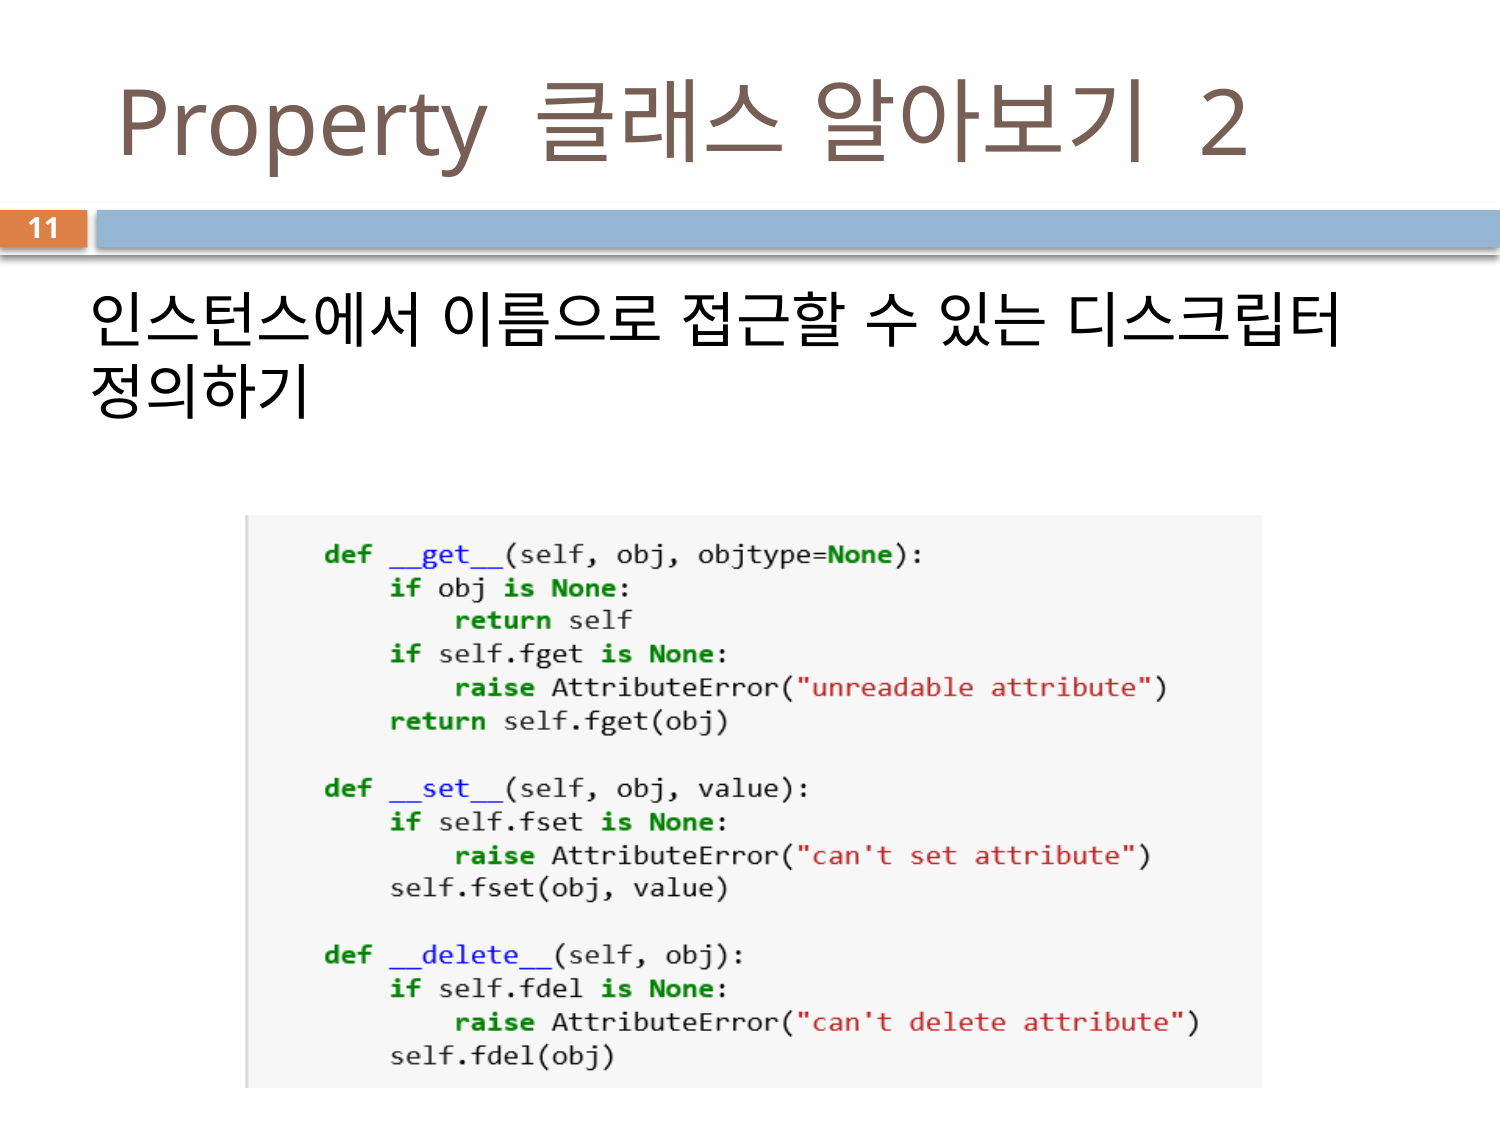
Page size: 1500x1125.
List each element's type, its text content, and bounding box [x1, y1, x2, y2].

picture [237, 514, 1262, 1088]
list 인스턴스에서 이름으로 접근할 수 있는 디스크립터 정의하기 [75, 274, 1425, 563]
title Property 클래스 알아보기 2 [100, 37, 1438, 200]
slide_number 11 [0, 208, 88, 249]
